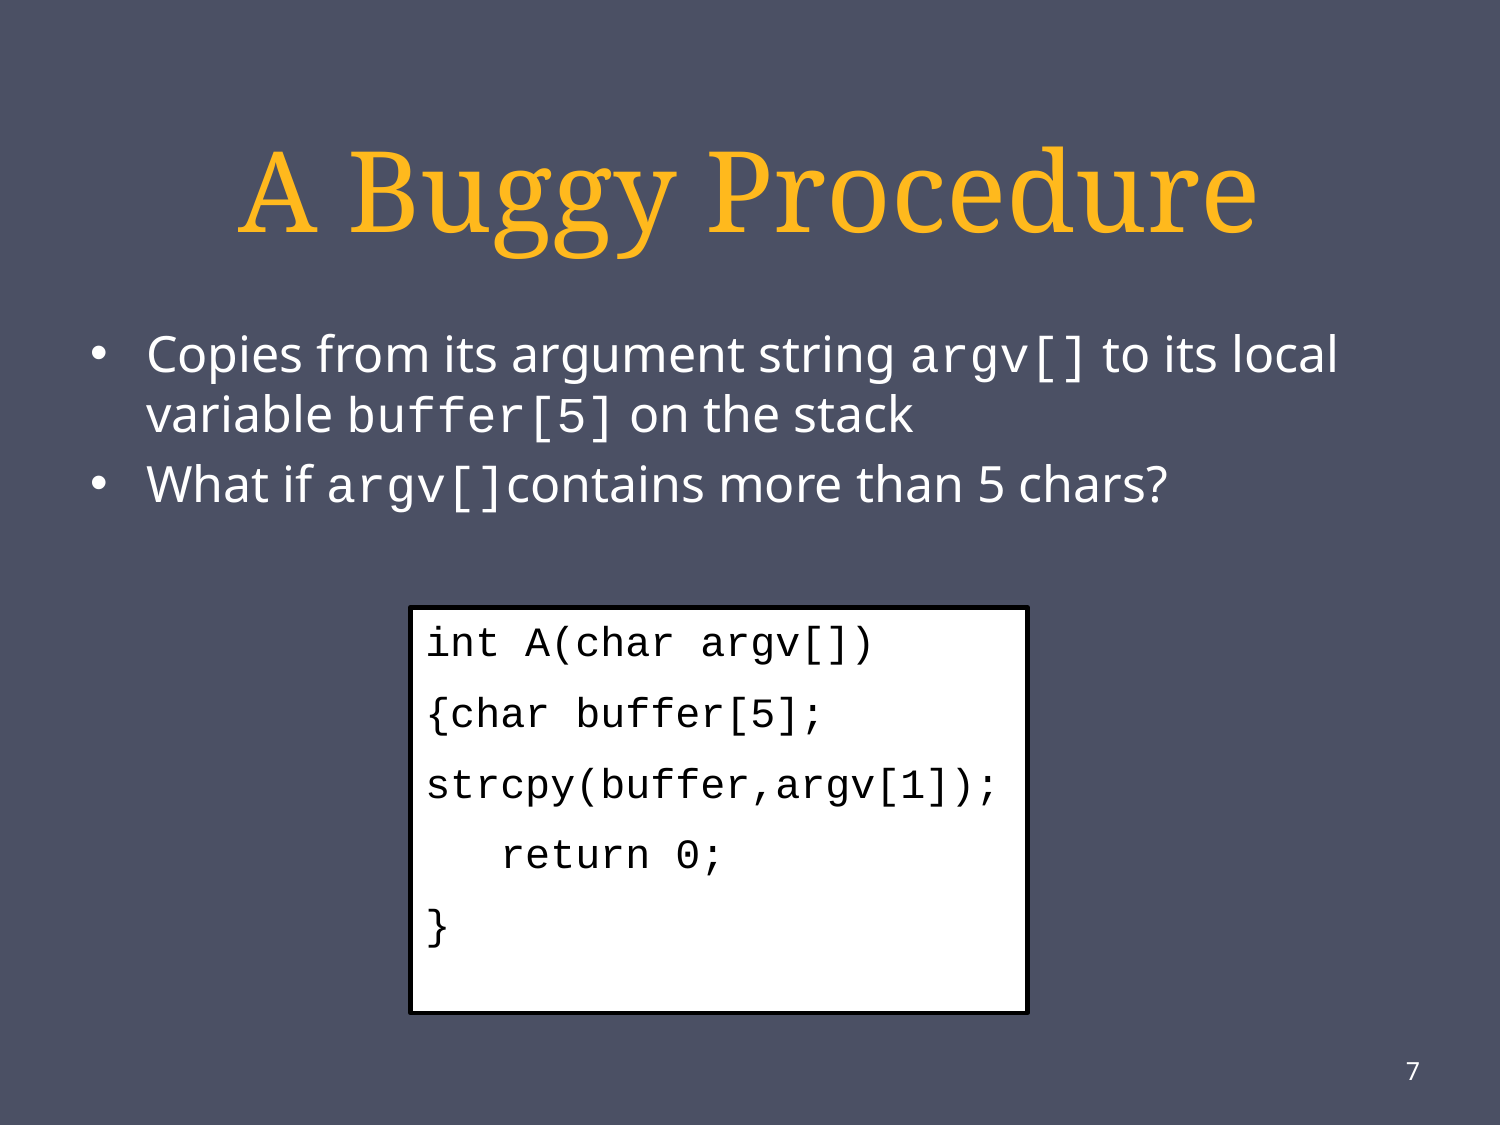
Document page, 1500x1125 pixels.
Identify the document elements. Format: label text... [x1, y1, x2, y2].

list Copies from its argument string argv[] to its local variable buffer[5] on the stack What if argv[]contains more than 5 chars? [75, 314, 1438, 676]
text_box int A(char argv[]) {char buffer[5]; strcpy(buffer,argv[1]); return 0; } [408, 605, 1030, 1015]
slide_number 7 [1401, 1042, 1494, 1103]
title A Buggy Procedure [75, 0, 1425, 263]
